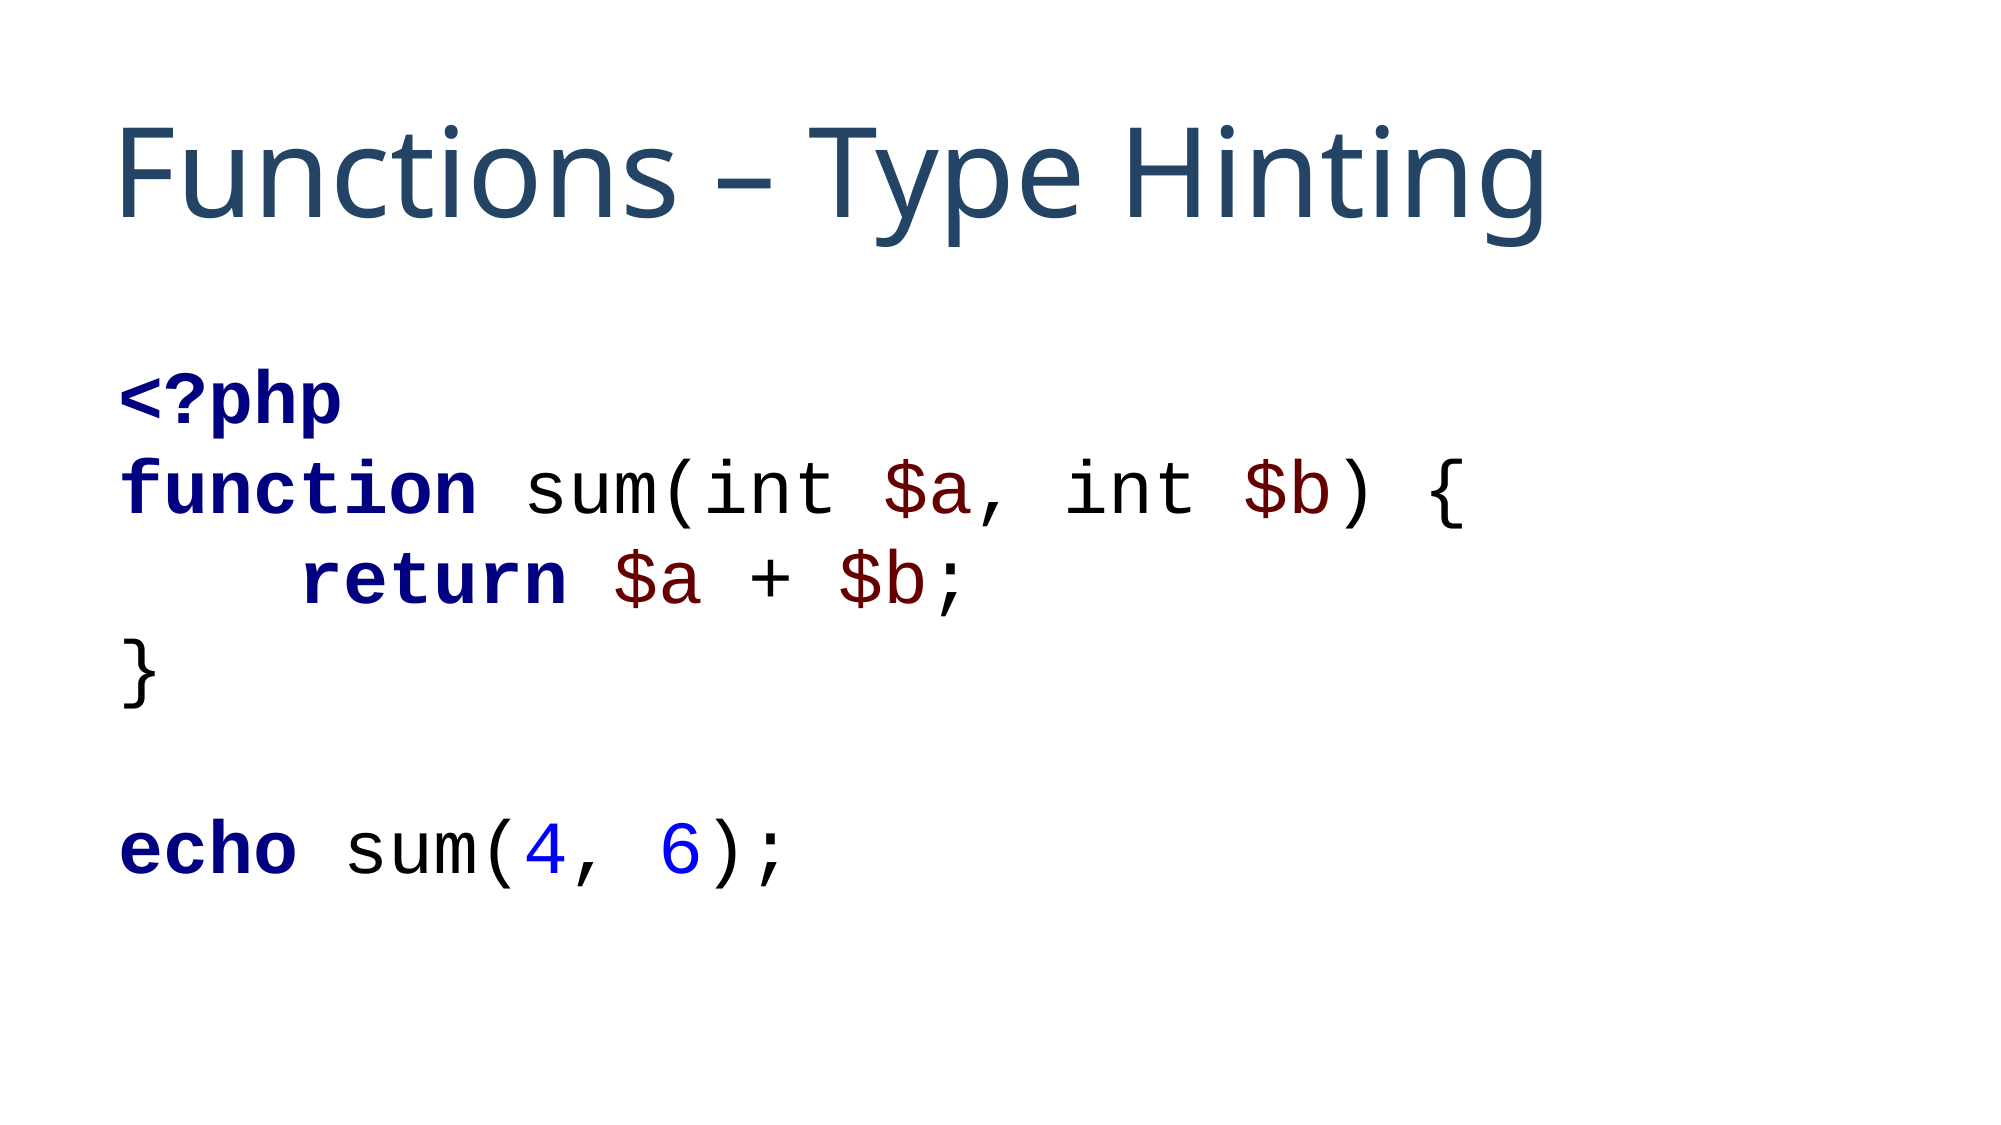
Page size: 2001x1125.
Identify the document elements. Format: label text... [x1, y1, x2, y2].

text_box <?php function sum(int $a, int $b) { return $a + $b; } echo sum(4, 6); [103, 341, 1484, 897]
title Functions – Type Hinting [96, 99, 1998, 255]
